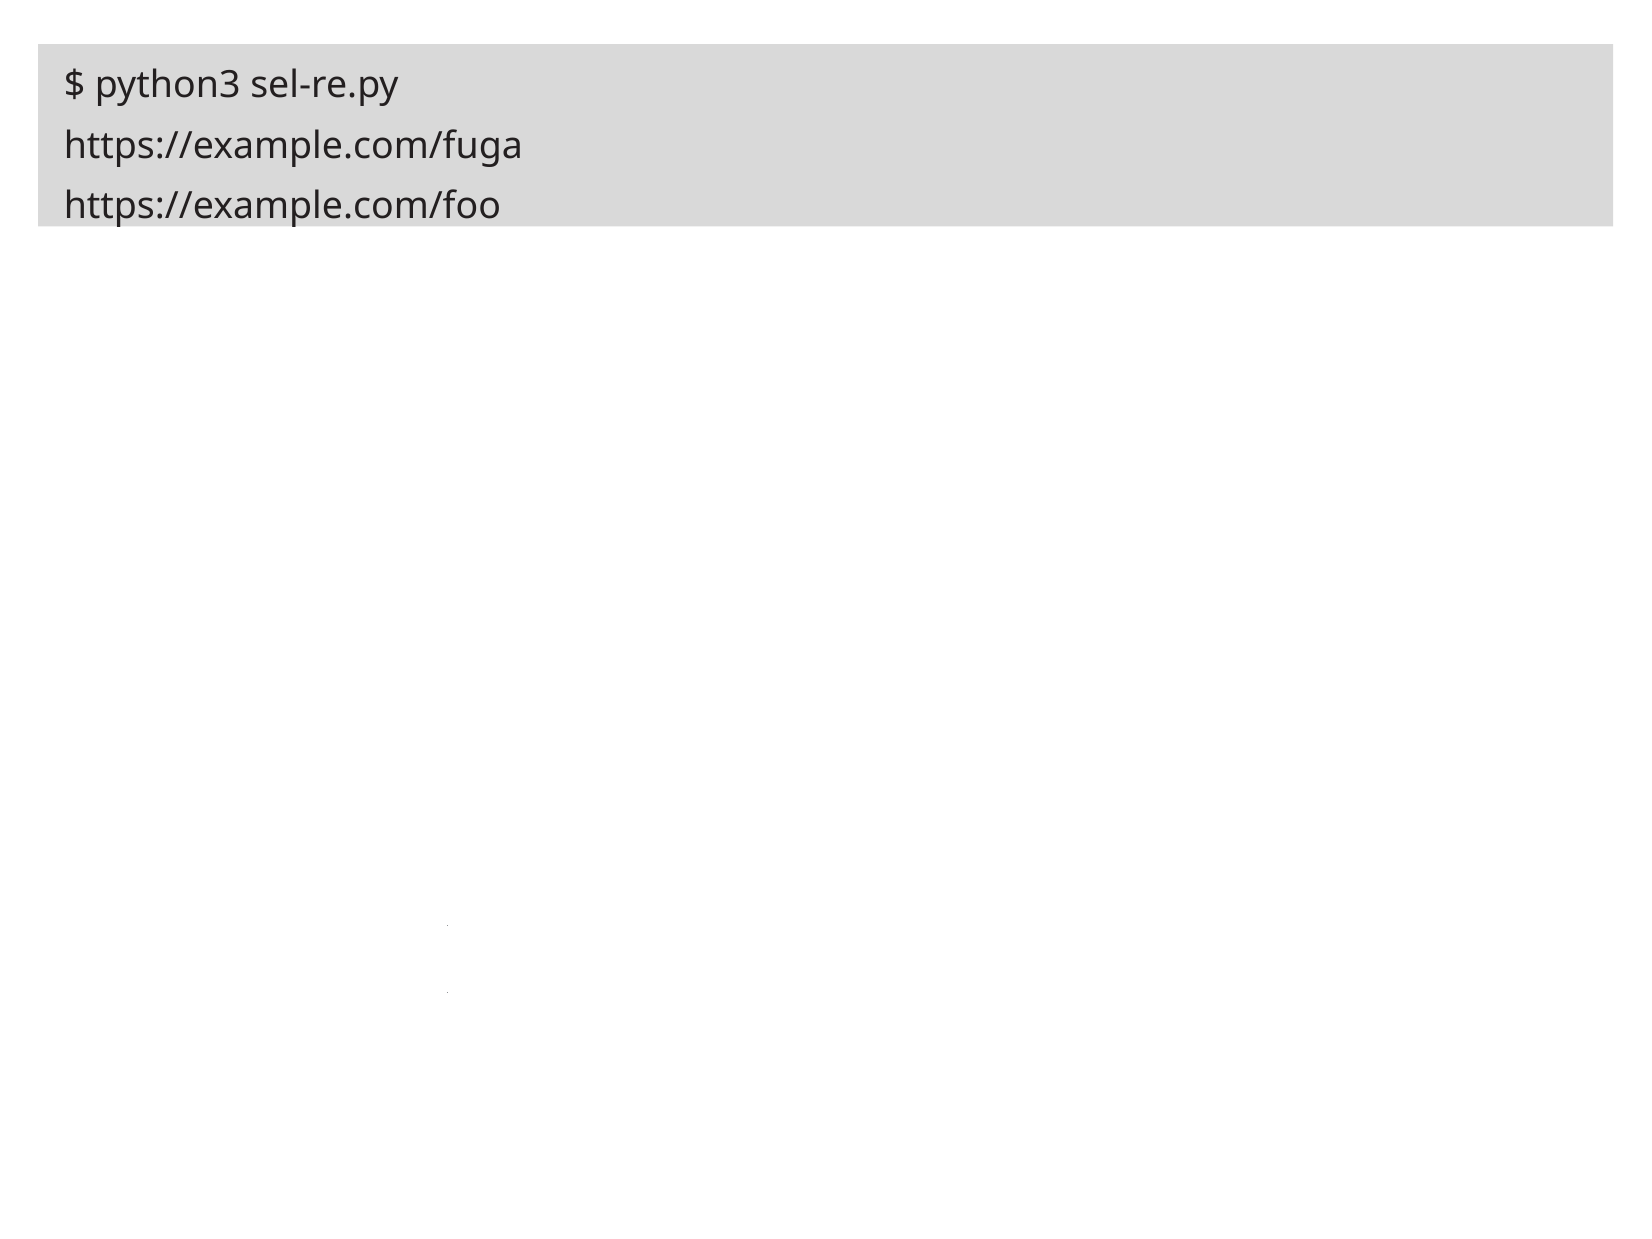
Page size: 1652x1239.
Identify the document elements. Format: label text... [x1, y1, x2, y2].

text_box $ python3 sel-re.py https://example.com/fuga https://example.com/foo [38, 44, 1614, 227]
